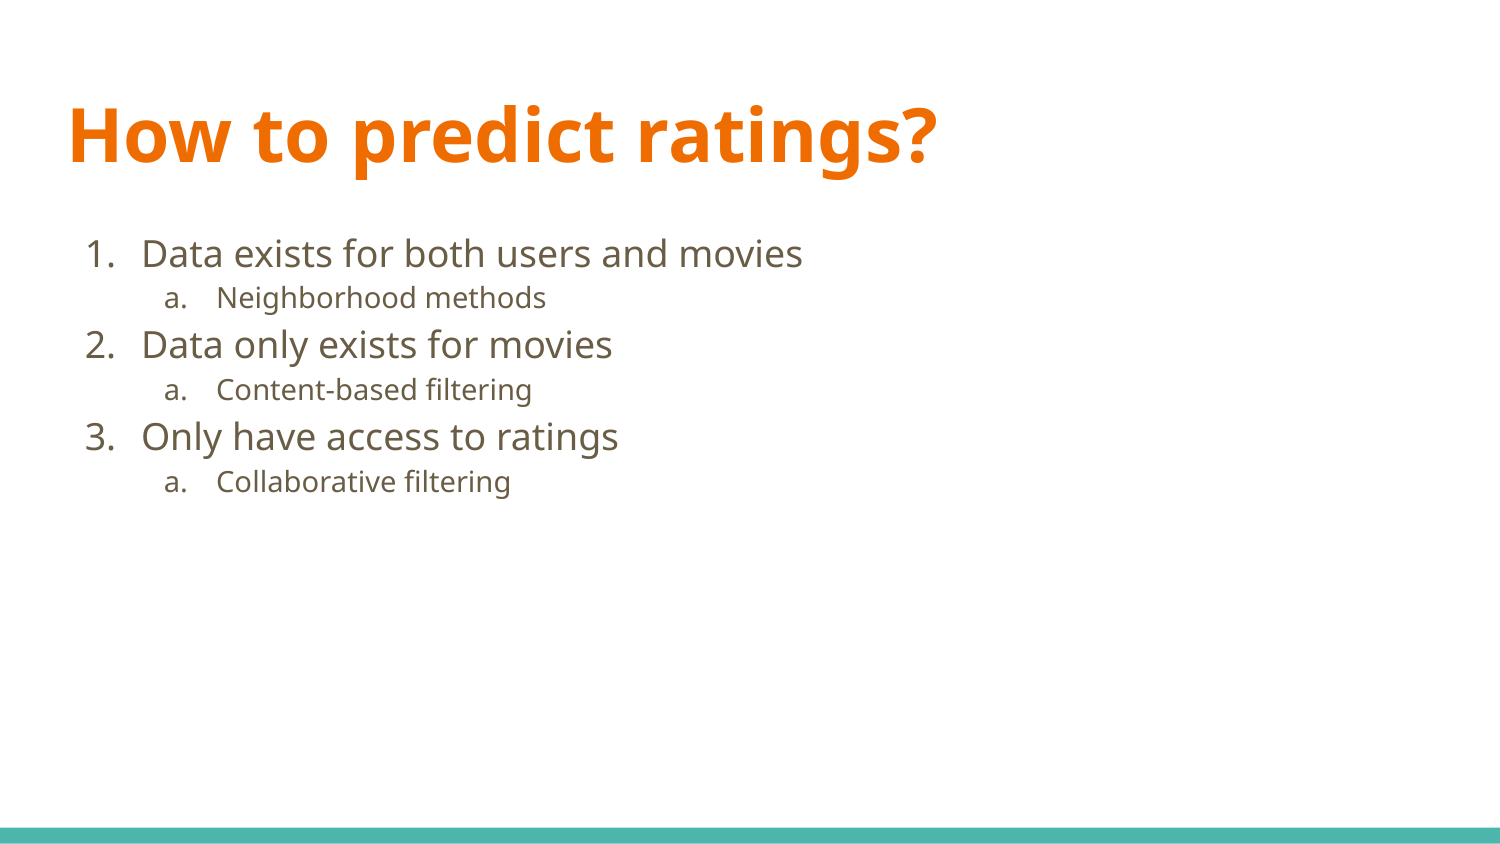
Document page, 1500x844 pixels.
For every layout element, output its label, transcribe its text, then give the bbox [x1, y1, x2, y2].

list Data exists for both users and movies Neighborhood methods Data only exists for movies Content-based filtering Only have access to ratings Collaborative filtering [51, 207, 1449, 750]
title How to predict ratings? [51, 72, 1449, 189]
